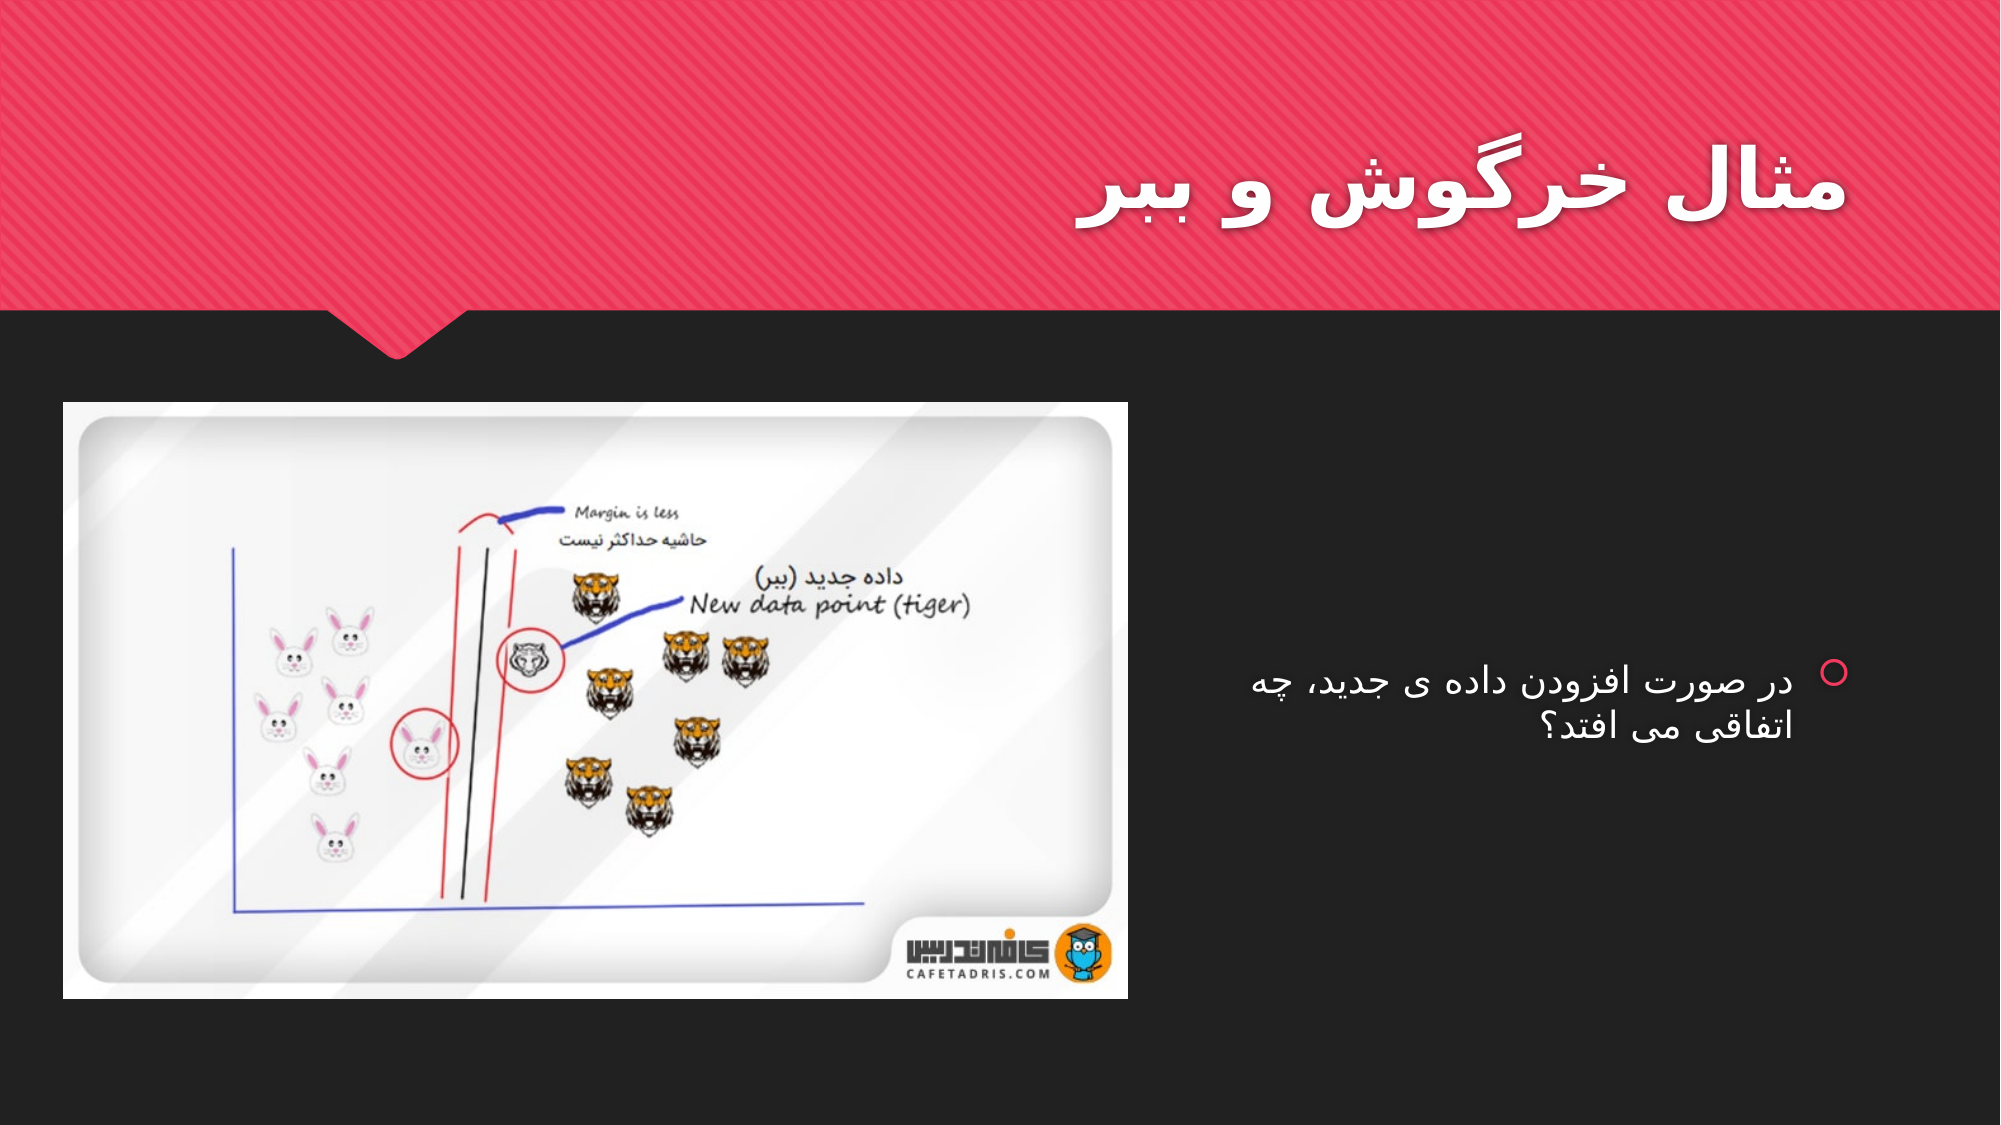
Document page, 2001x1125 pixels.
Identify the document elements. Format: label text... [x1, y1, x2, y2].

list در صورت افزودن داده ی جدید، چه اتفاقی می افتد؟ [1164, 364, 1866, 1037]
picture [62, 402, 1128, 999]
title مثال خرگوش و ببر [132, 73, 1868, 233]
